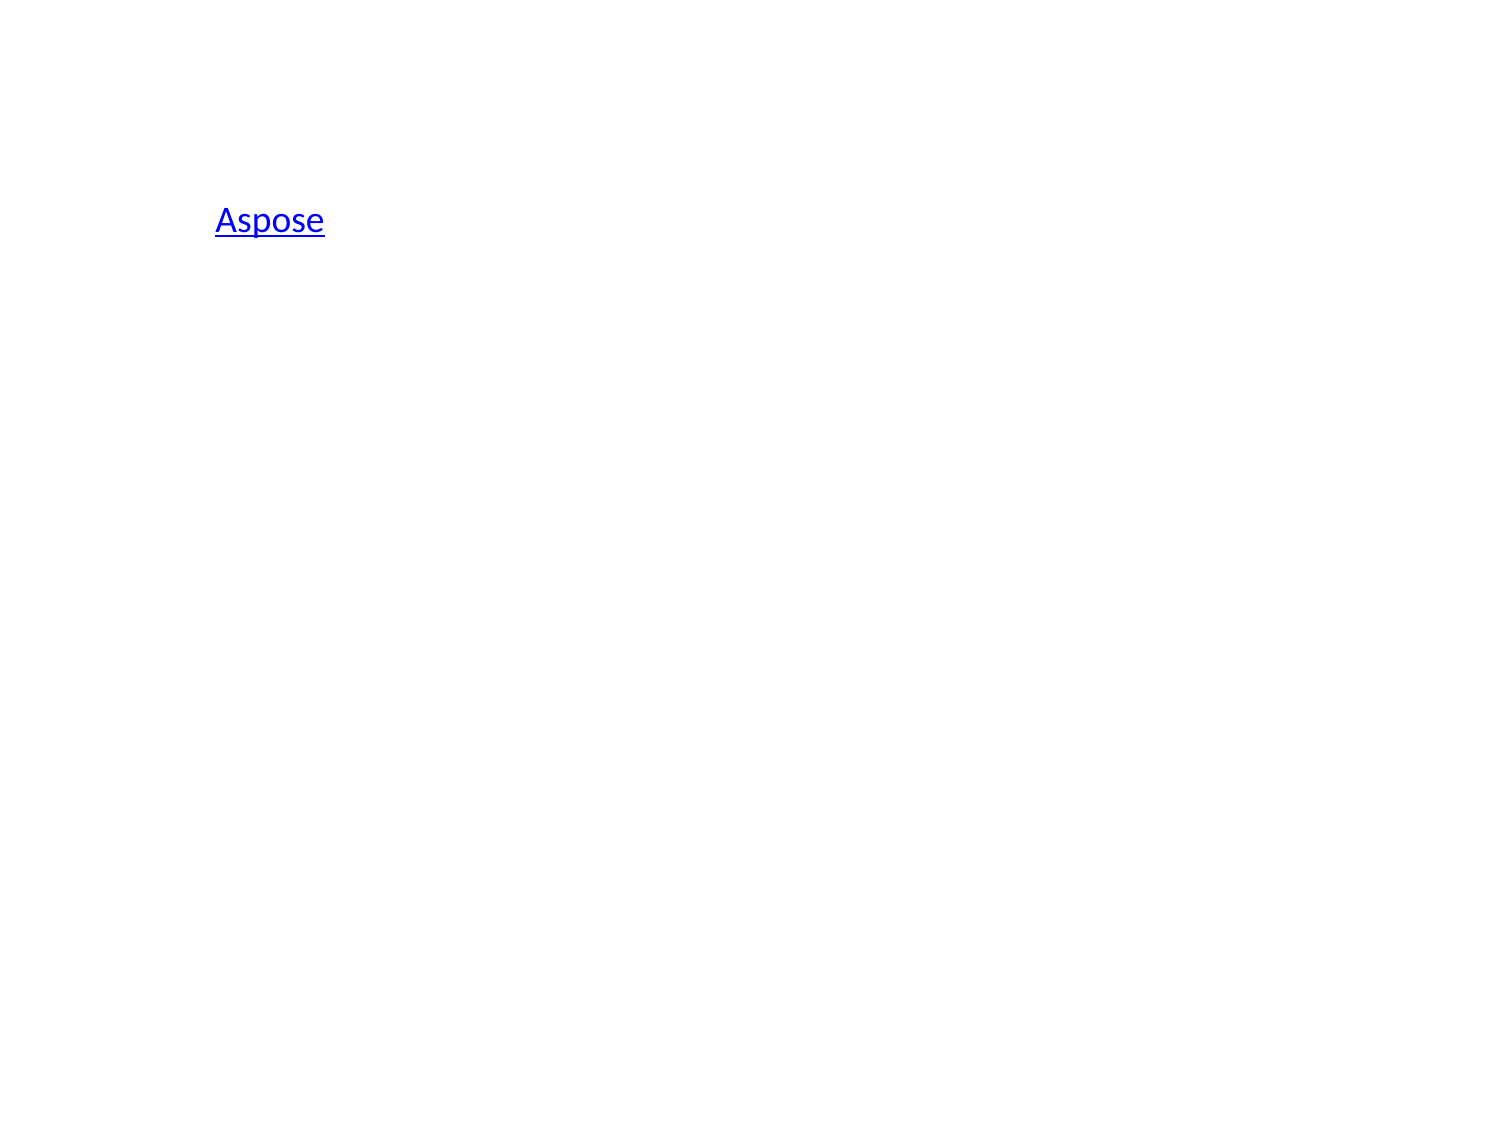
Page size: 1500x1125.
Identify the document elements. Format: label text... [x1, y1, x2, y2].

text_box Aspose [200, 187, 340, 248]
